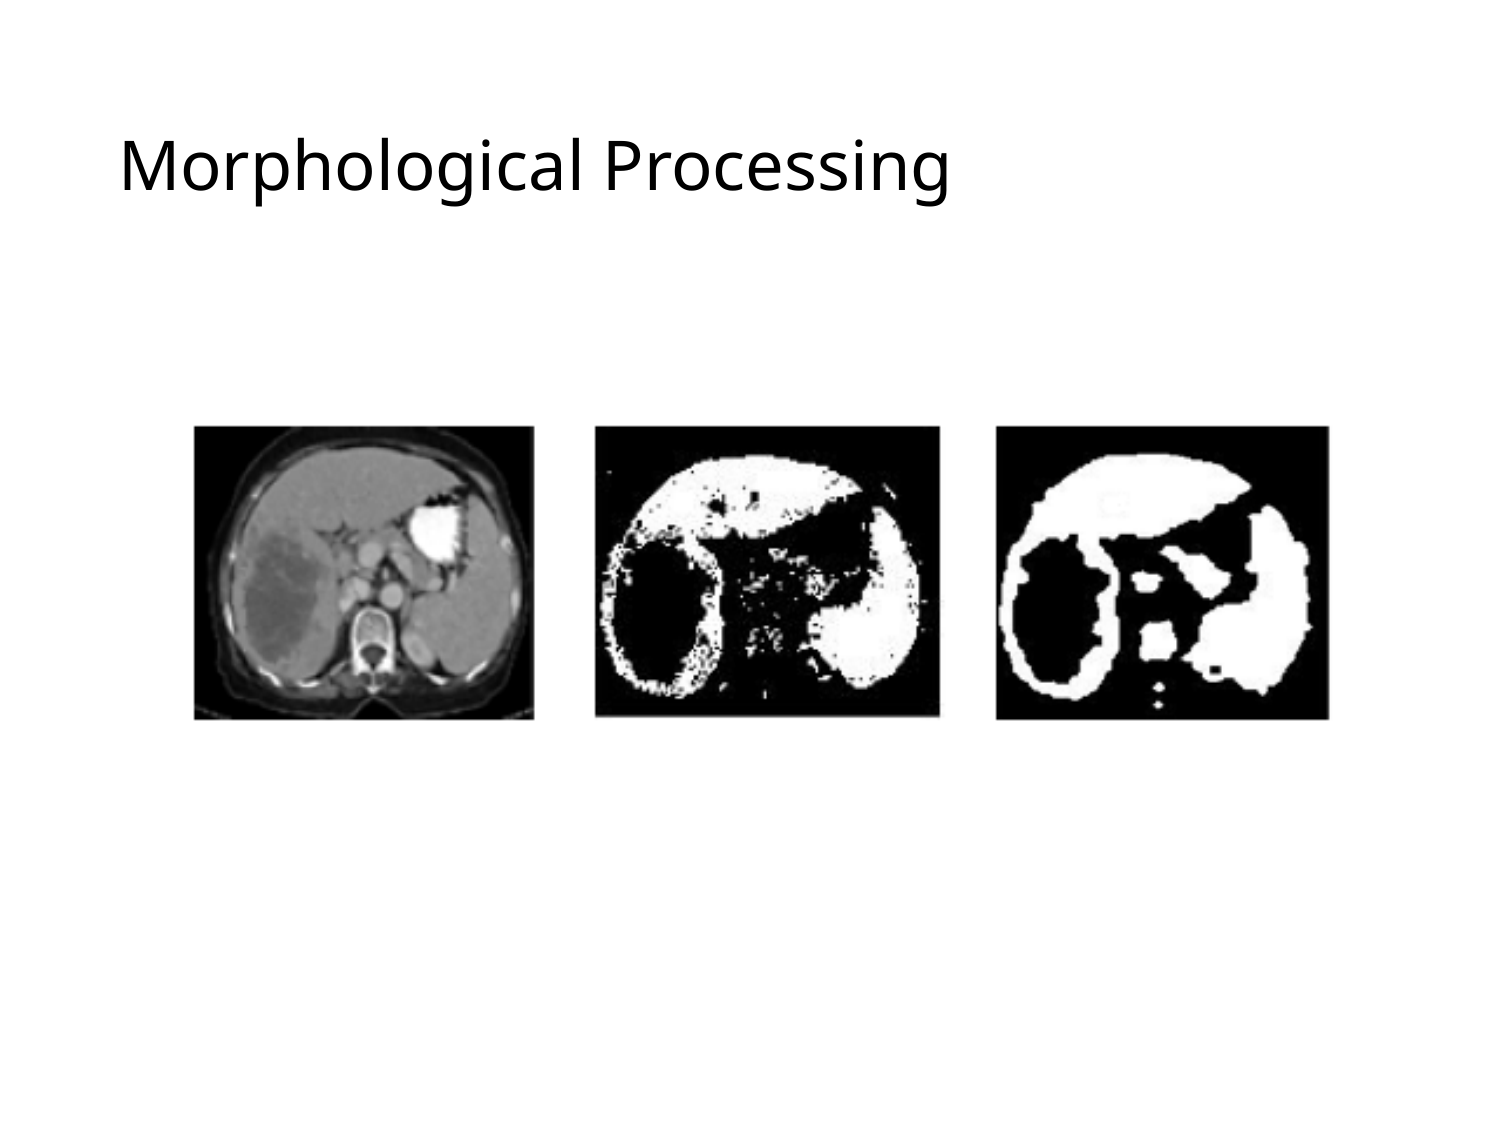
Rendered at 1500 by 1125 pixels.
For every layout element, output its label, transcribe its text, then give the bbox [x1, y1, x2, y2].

picture [162, 387, 1358, 744]
title Morphological Processing [103, 59, 1397, 278]
